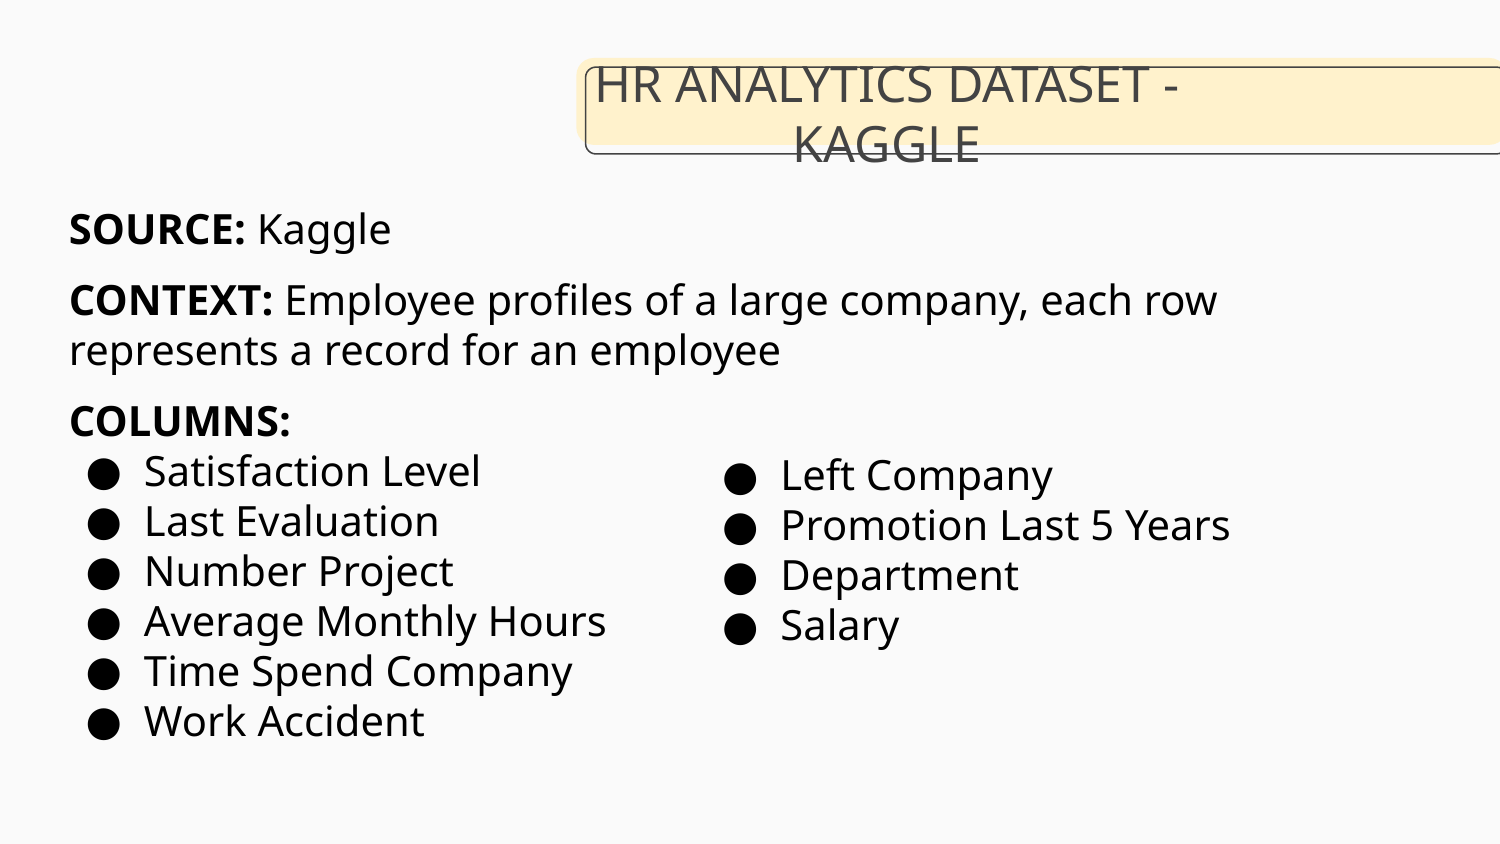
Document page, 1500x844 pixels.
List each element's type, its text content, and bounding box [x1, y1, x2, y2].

title HR ANALYTICS DATASET - KAGGLE [544, 72, 1230, 152]
text_box Left Company Promotion Last 5 Years Department Salary [690, 434, 1276, 740]
text_box SOURCE: Kaggle CONTEXT: Employee profiles of a large company, each row represents a record for an employee COLUMNS: Satisfaction Level Last Evaluation Number Project Average Monthly Hours Time Spend Company Work Accident [53, 187, 1419, 798]
